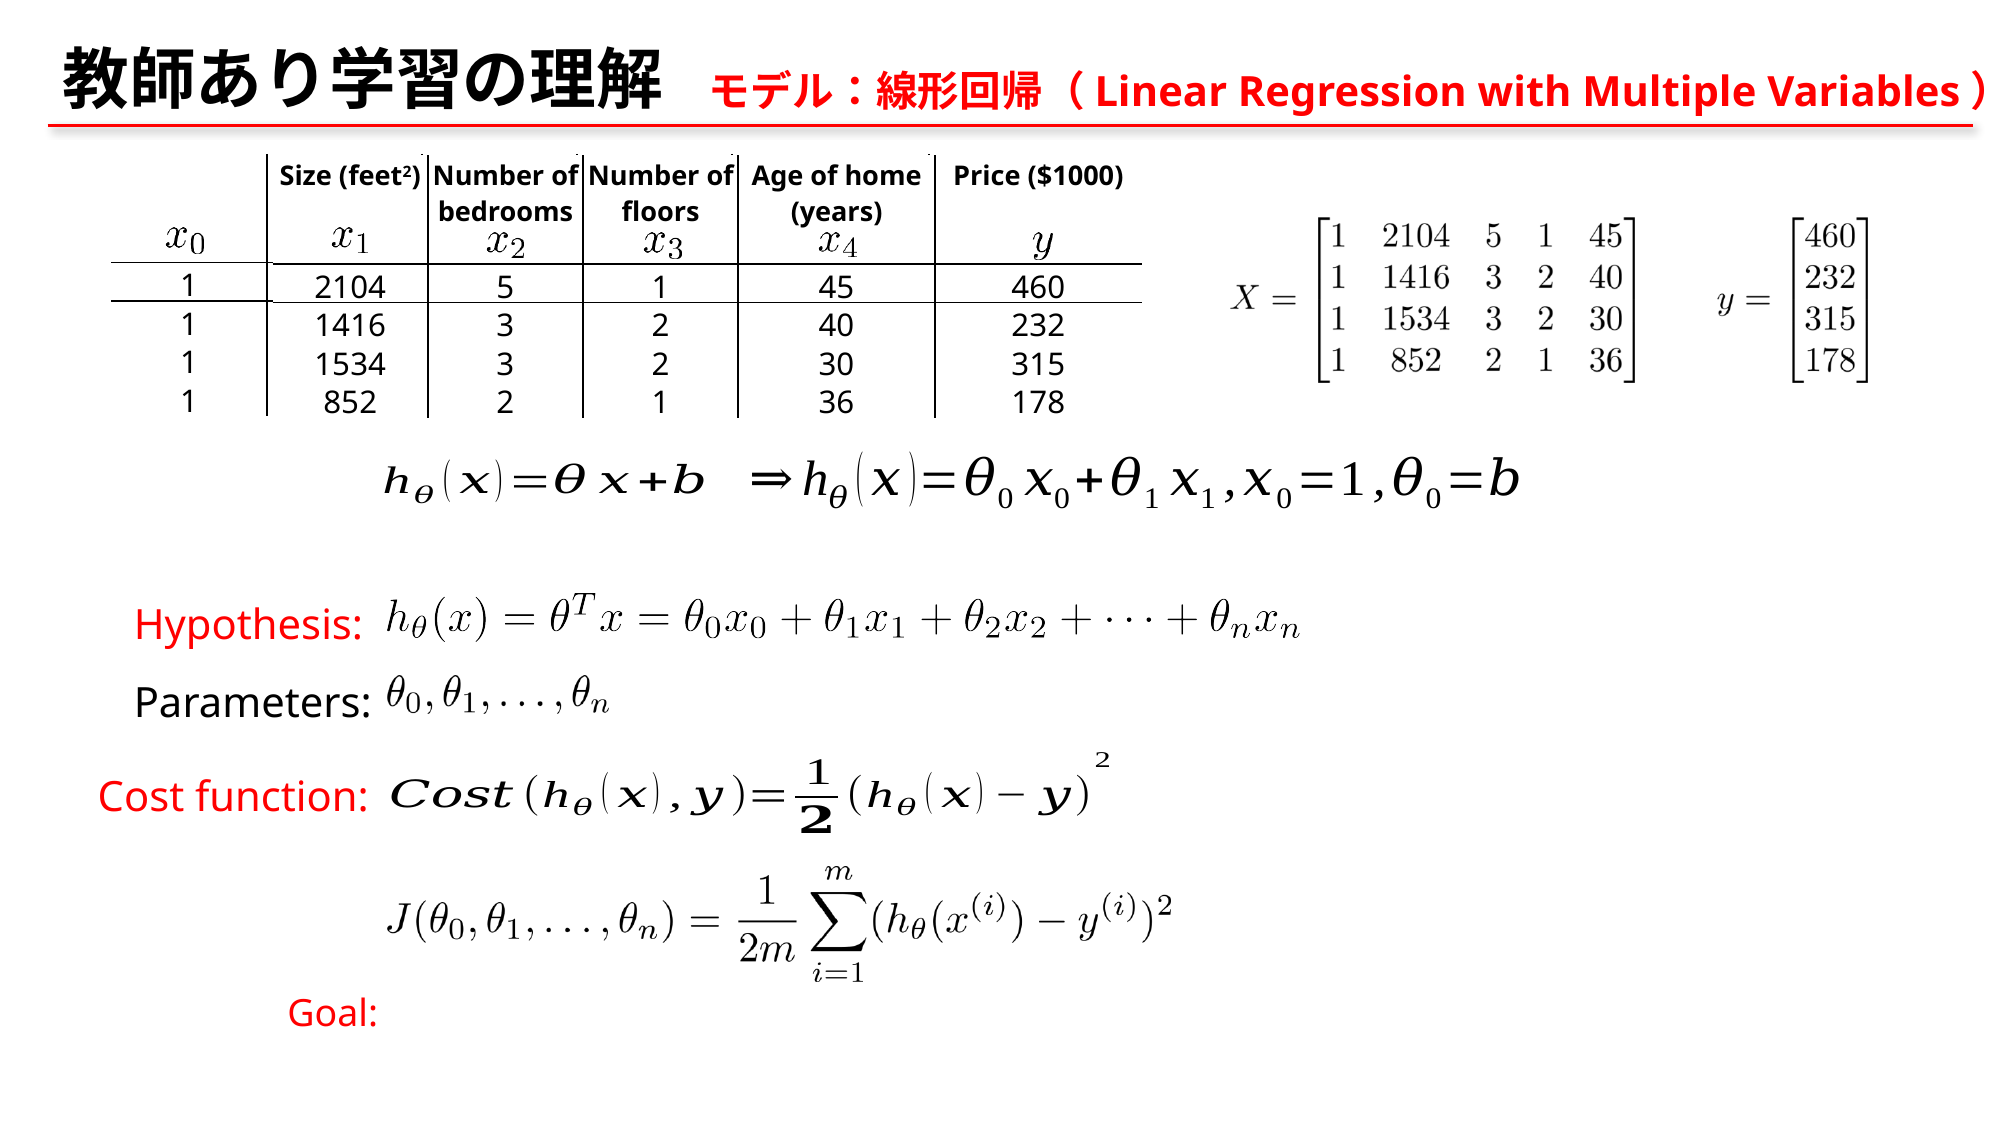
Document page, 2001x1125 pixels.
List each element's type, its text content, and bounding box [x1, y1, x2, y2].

picture [486, 232, 525, 258]
picture [1032, 232, 1053, 260]
picture [165, 227, 204, 254]
table_cell 1416 [268, 302, 273, 339]
table_header Age of home (years) [739, 155, 934, 263]
picture [387, 675, 610, 714]
title 教師あり学習の理解 [47, 37, 1974, 126]
picture [387, 593, 1300, 642]
table_cell 2 [429, 380, 582, 418]
table_cell 1416 [273, 303, 427, 341]
table_cell 3 [429, 303, 582, 341]
text_box Goal: [272, 982, 400, 1042]
text_box Cost function: [82, 762, 388, 827]
text_box Parameters: [118, 668, 388, 733]
table_cell 1534 [268, 339, 273, 378]
table_cell 1 [584, 265, 737, 302]
table_cell 2 [584, 341, 737, 380]
table_cell 852 [268, 378, 273, 416]
table_cell 5 [429, 265, 582, 302]
text_box モデル：線形回帰（Linear Regression with Multiple Variables） [694, 57, 2000, 123]
table_cell 1 [111, 302, 266, 339]
picture [331, 227, 368, 253]
table_cell 36 [739, 380, 934, 418]
table_cell 1 [584, 380, 737, 418]
table_cell 1 [111, 339, 266, 378]
table_header Number of bedrooms [429, 155, 582, 263]
table_cell 1 [111, 263, 266, 300]
table_cell 3 [429, 341, 582, 380]
table_cell 40 [739, 303, 934, 341]
table_cell 232 [936, 303, 1142, 341]
picture [1717, 217, 1868, 383]
table_cell 315 [936, 341, 1142, 380]
table_cell 2104 [268, 263, 273, 300]
table_header Number of floors [584, 155, 737, 263]
table_cell 852 [273, 380, 427, 418]
table_cell 1534 [273, 341, 427, 380]
table_header Price ($1000) [936, 155, 1142, 263]
picture [1230, 217, 1635, 383]
picture [387, 866, 1171, 983]
table_cell 45 [739, 265, 934, 302]
table_header Size (feet2) [273, 155, 427, 263]
table_header [111, 154, 266, 262]
table_header Size (feet2) [268, 154, 421, 262]
table_cell 30 [739, 341, 934, 380]
picture [643, 232, 682, 259]
picture [818, 232, 857, 257]
table_cell 2 [584, 303, 737, 341]
table_cell 2104 [273, 265, 427, 302]
table_cell 460 [936, 265, 1142, 302]
table_cell 178 [936, 380, 1142, 418]
text_box Hypothesis: [118, 590, 388, 656]
table_cell 1 [111, 378, 266, 416]
